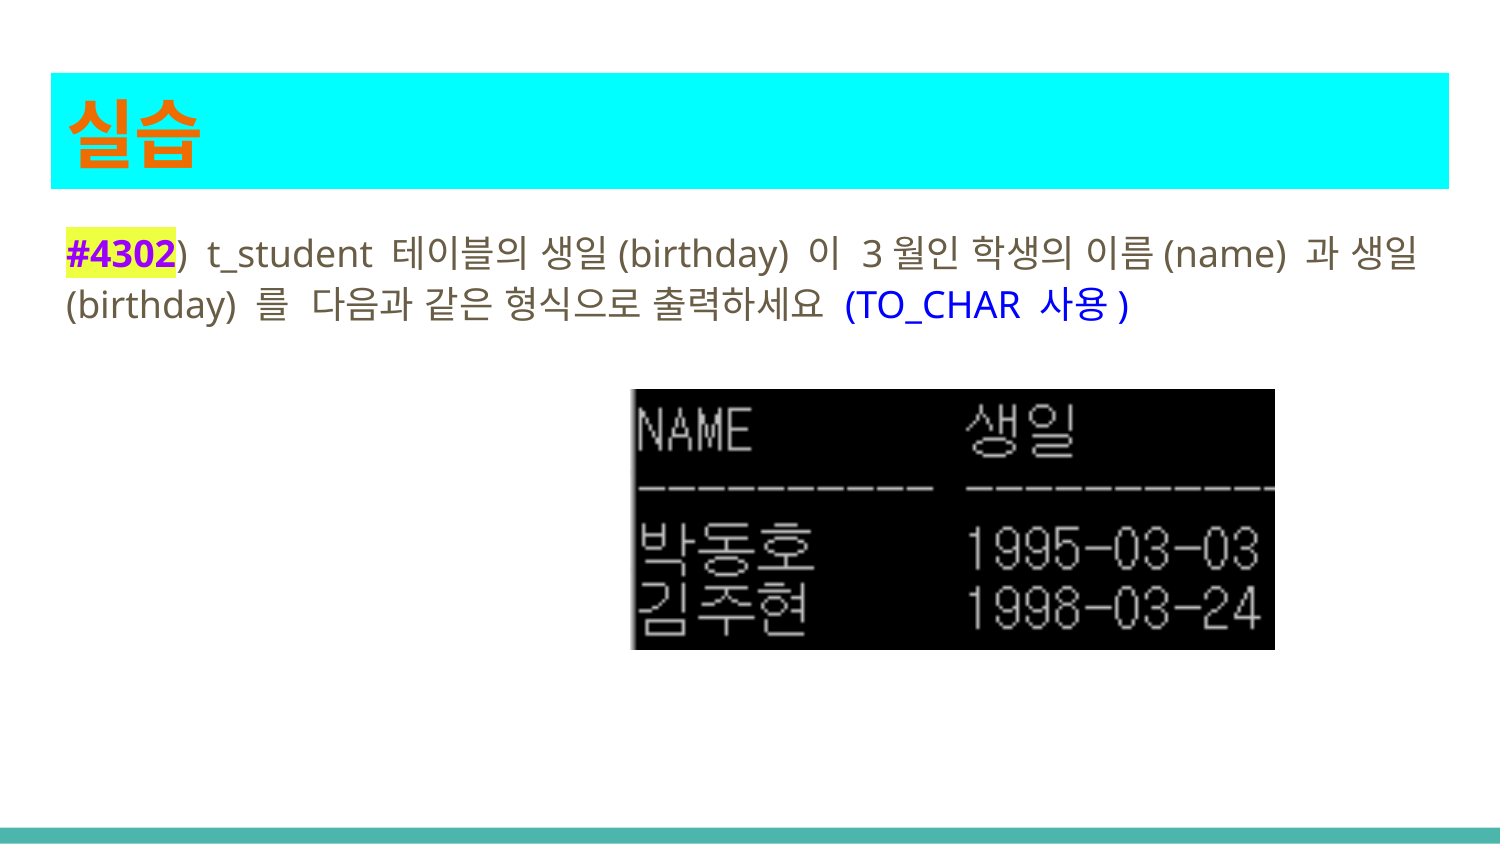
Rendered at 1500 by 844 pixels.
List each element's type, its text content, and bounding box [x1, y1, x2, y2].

picture [630, 388, 1275, 651]
list #4302) t_student 테이블의 생일(birthday) 이 3월인 학생의 이름(name) 과 생일(birthday) 를 다음과 같은 형식으로 출력하세요 (TO_CHAR 사용) [51, 207, 1449, 378]
title 실습 [51, 72, 1449, 189]
